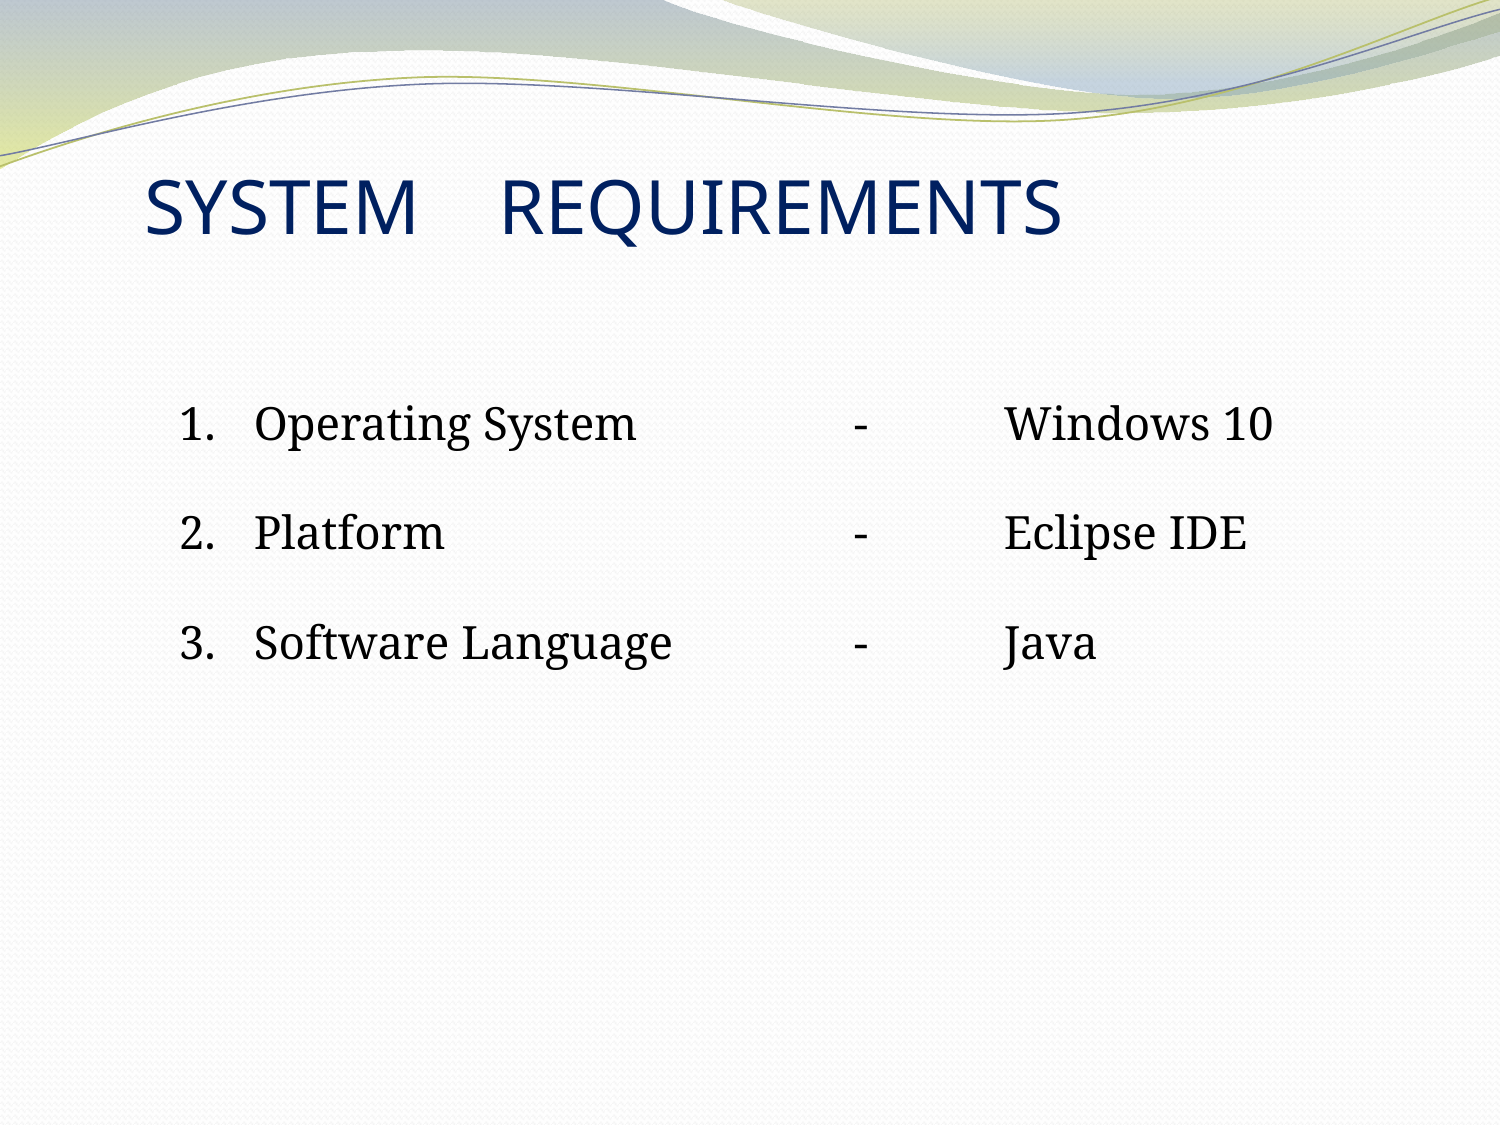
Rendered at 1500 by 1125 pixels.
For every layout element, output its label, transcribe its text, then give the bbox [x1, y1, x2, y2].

text_box SYSTEM REQUIREMENTS [129, 152, 1080, 258]
text_box Operating System - Windows 10 Platform - Eclipse IDE Software Language - Java [164, 386, 1313, 677]
